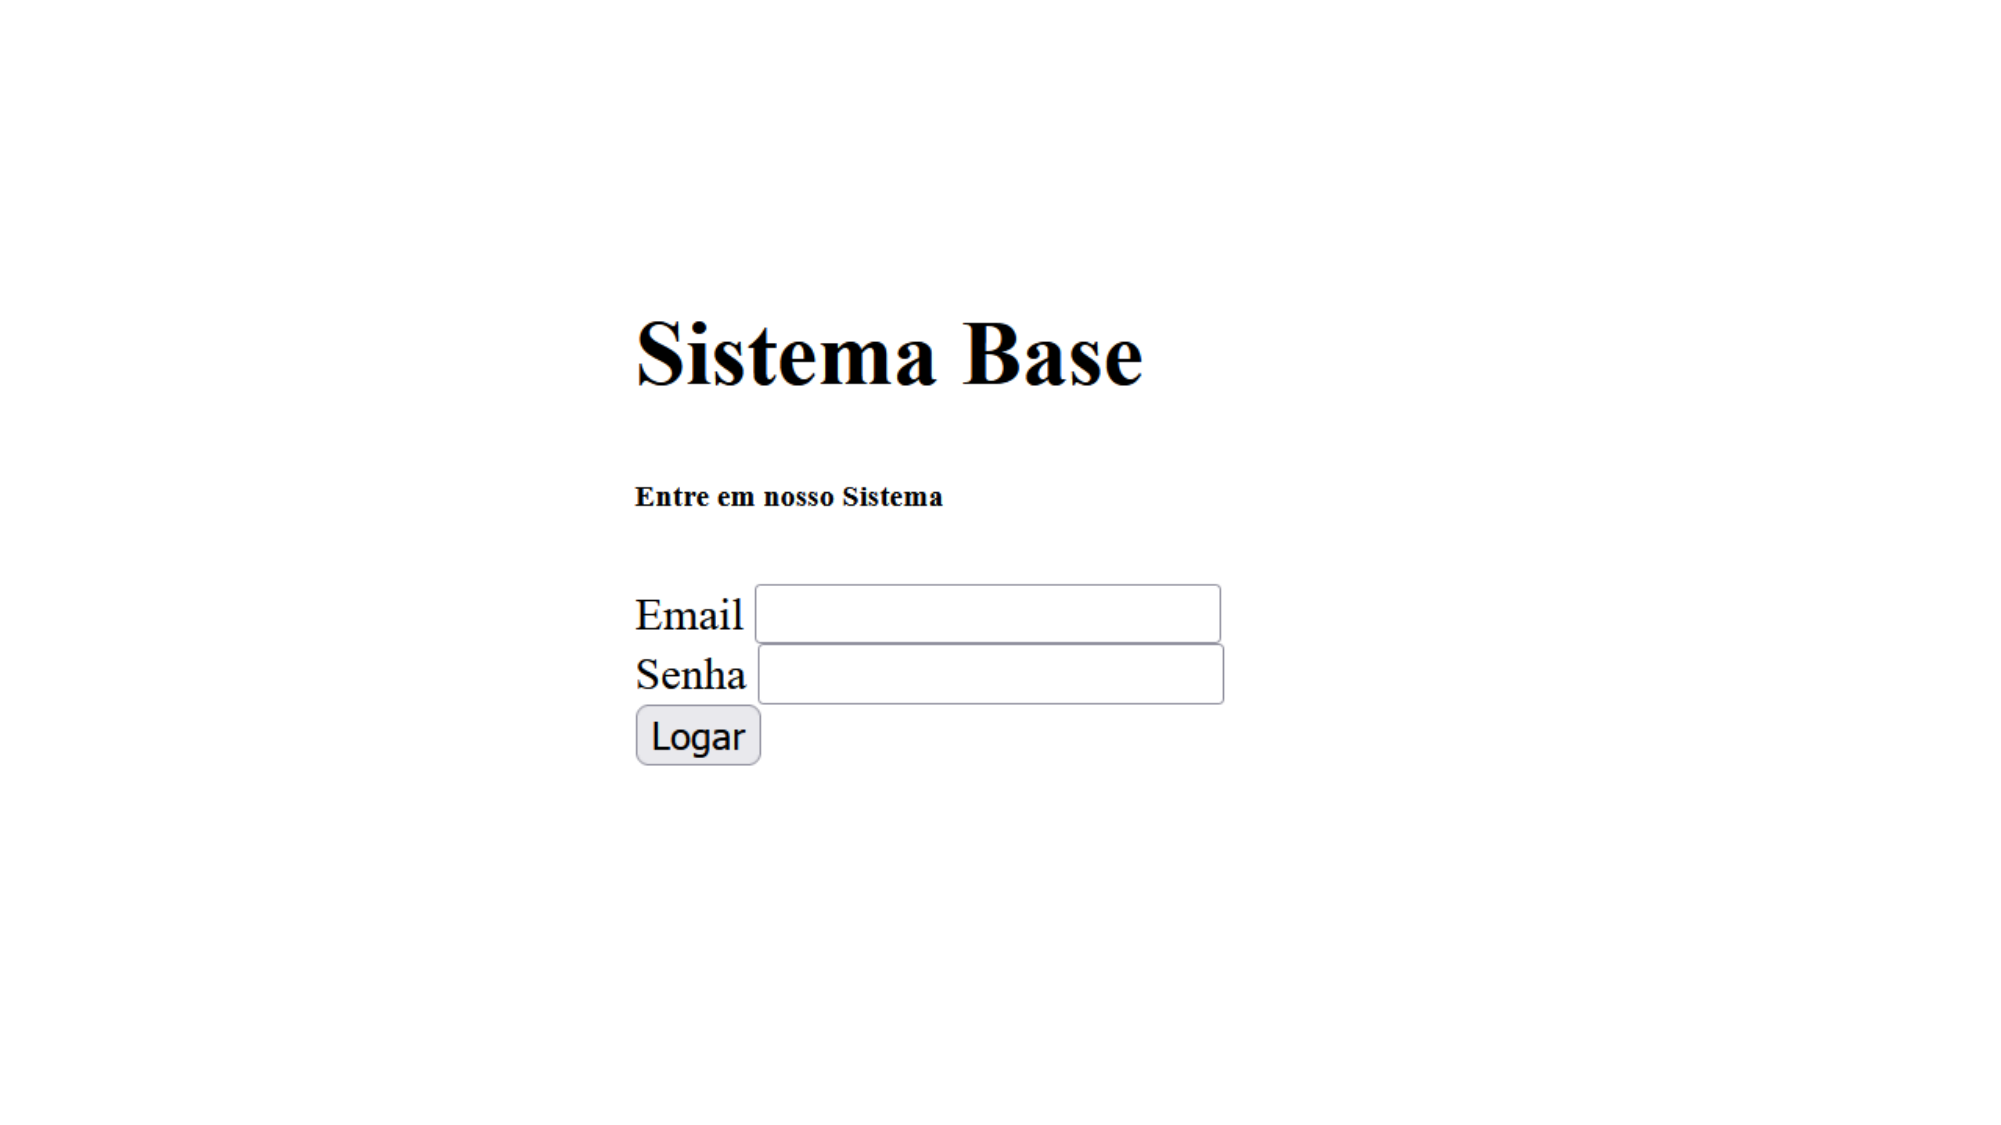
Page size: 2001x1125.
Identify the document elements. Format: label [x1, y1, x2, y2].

picture [618, 305, 1382, 820]
